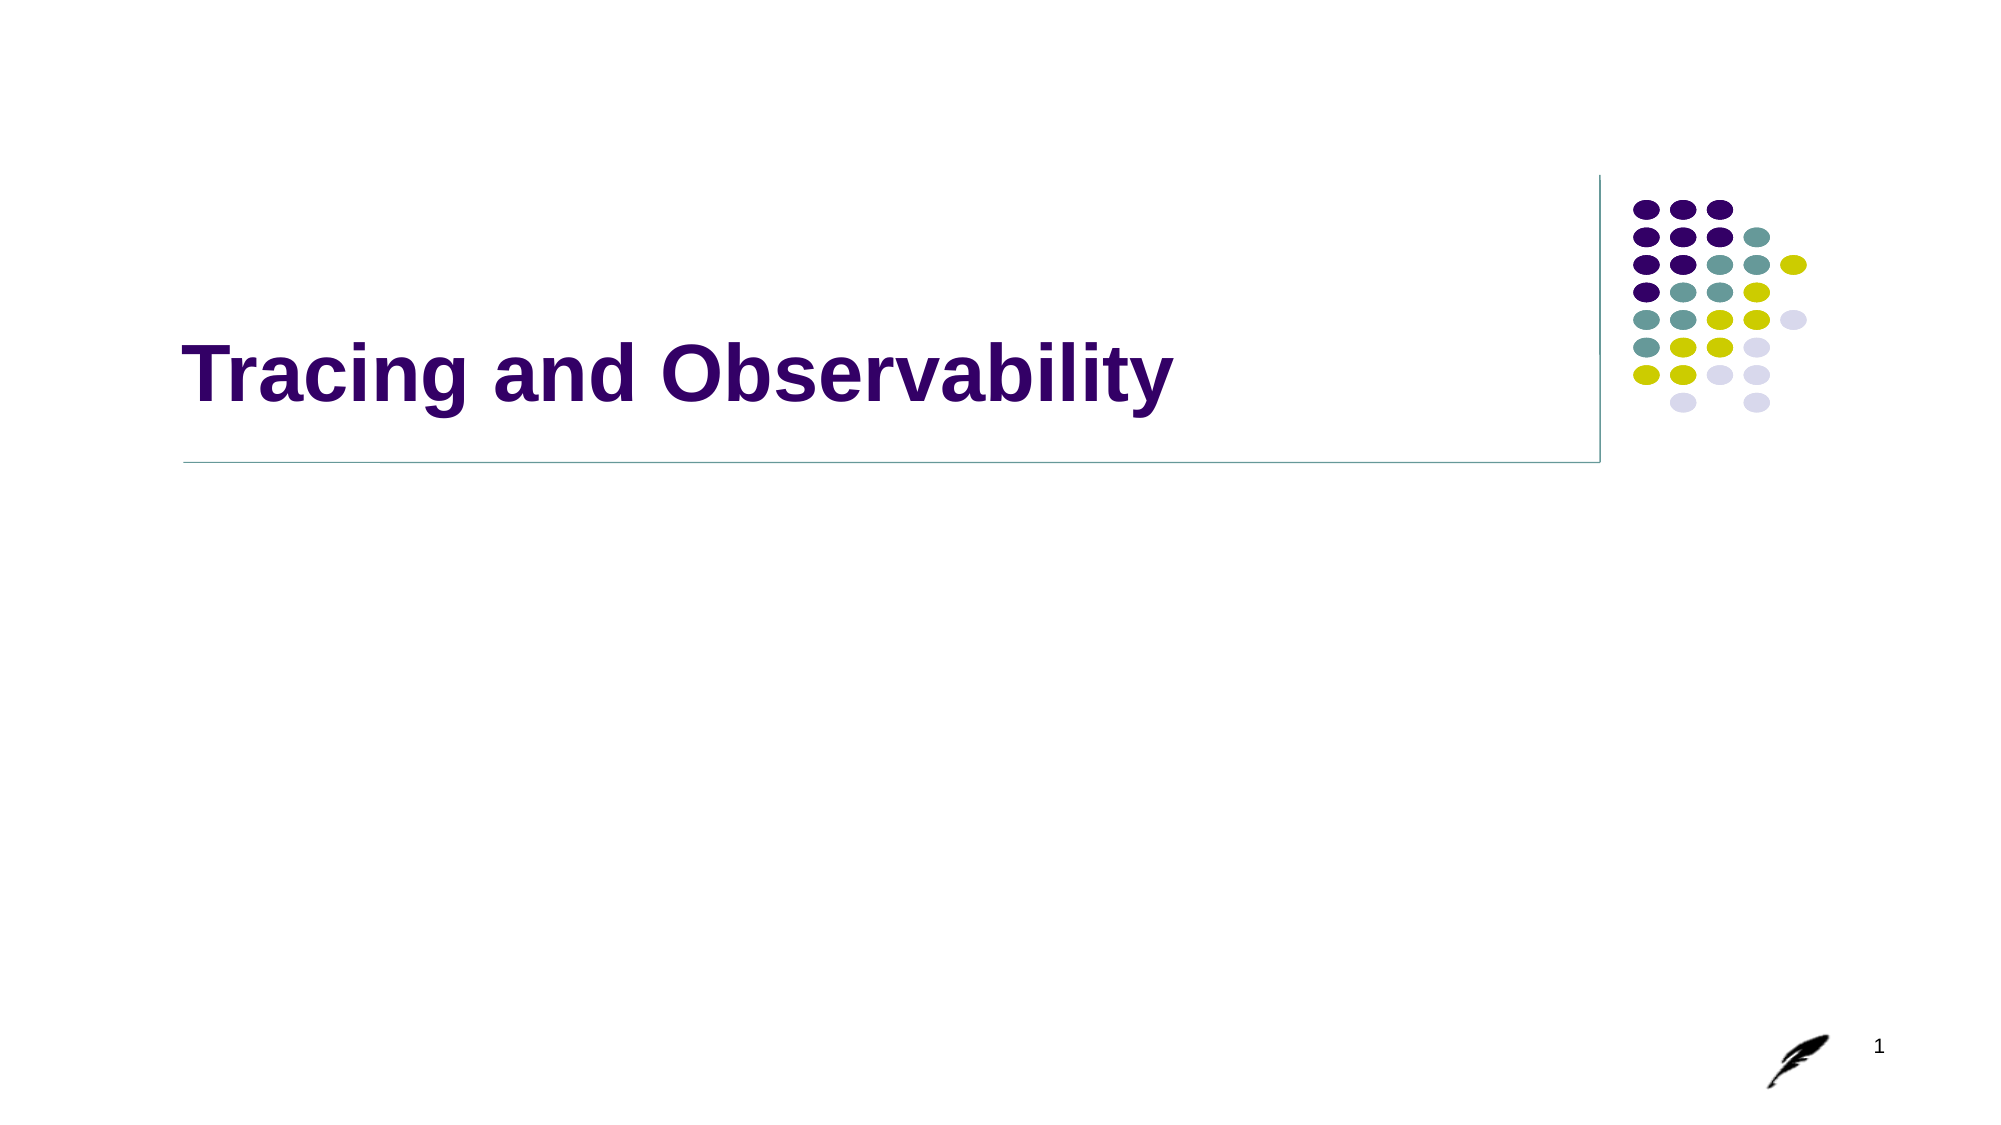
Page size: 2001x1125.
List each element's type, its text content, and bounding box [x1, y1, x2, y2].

slide_number 1 [1433, 1025, 1900, 1100]
title Tracing and Observability [166, 75, 1565, 425]
